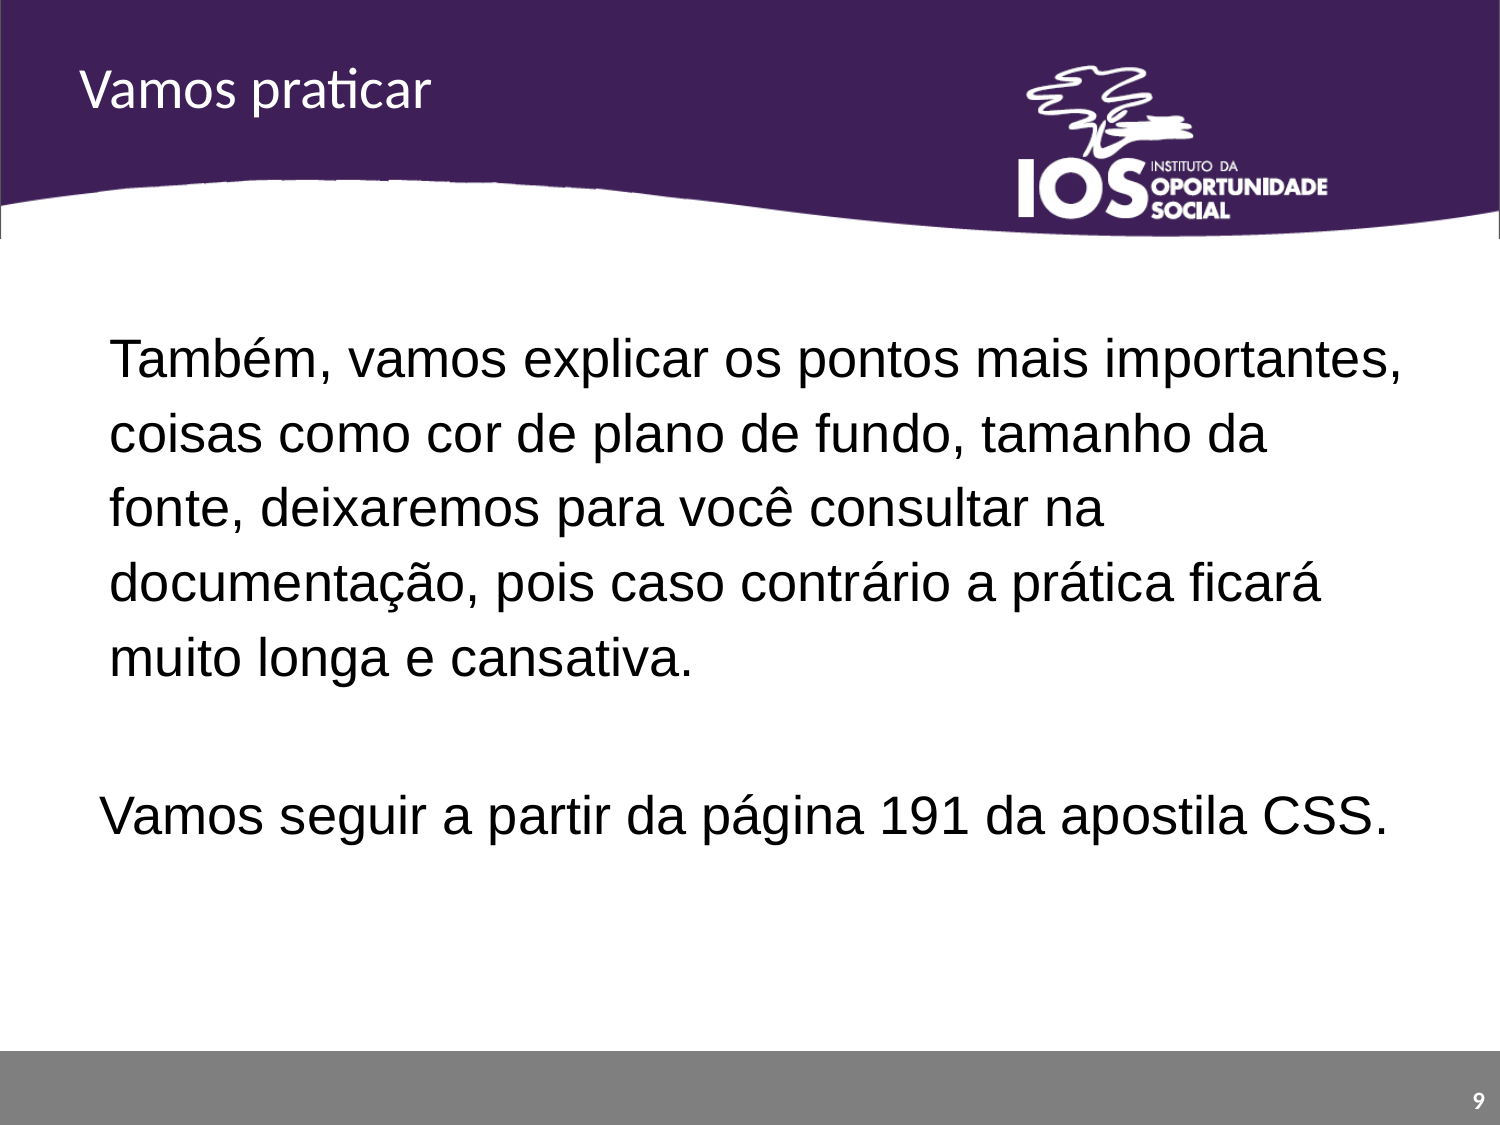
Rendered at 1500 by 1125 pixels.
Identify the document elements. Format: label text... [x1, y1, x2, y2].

text_box Também, vamos explicar os pontos mais importantes, coisas como cor de plano de fundo, tamanho da fonte, deixaremos para você consultar na documentação, pois caso contrário a prática ficará muito longa e cansativa. [94, 298, 1426, 702]
text_box [0, 1051, 1500, 1125]
picture [0, 0, 1500, 240]
text_box Vamos seguir a partir da página 191 da apostila CSS. [84, 756, 1416, 861]
slide_number ‹#› [1149, 1069, 1500, 1125]
